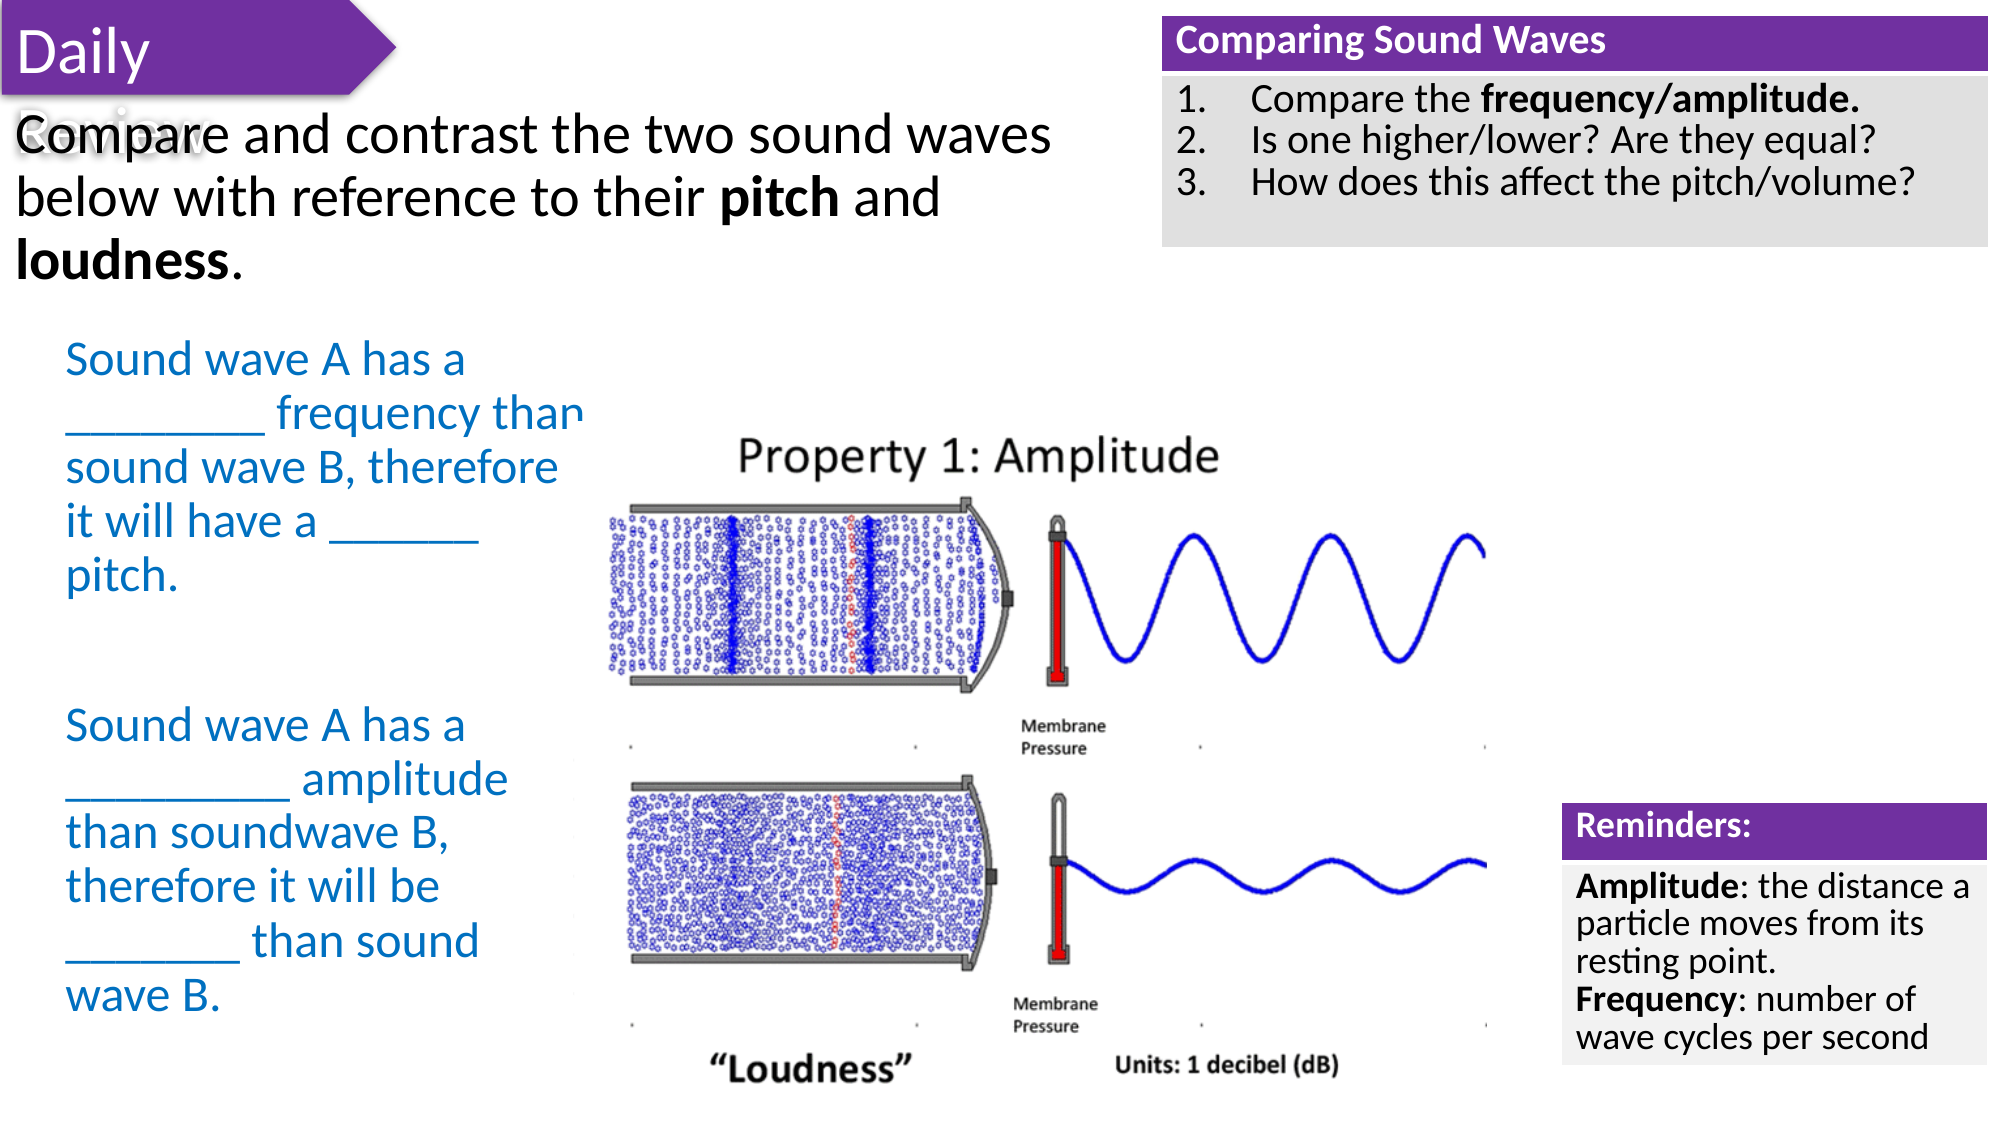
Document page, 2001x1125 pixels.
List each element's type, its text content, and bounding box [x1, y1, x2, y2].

table_cell Compare the frequency/amplitude. Is one higher/lower? Are they equal? How does this affect the pitch/volume? [1162, 76, 1988, 247]
table_header Reminders: [1562, 803, 1987, 860]
text_box Daily Review [1, 0, 397, 95]
table_header Comparing Sound Waves [1162, 16, 1988, 71]
text_box Sound wave A has a ________ frequency than sound wave B, therefore it will have a ______ pitch. Sound wave A has a _________ amplitude than soundwave B, therefore it will be _______ than sound wave B. [50, 324, 602, 1033]
picture [573, 421, 1487, 1106]
table_cell Amplitude: the distance a particle moves from its resting point. Frequency: number of wave cycles per second [1562, 865, 1987, 1065]
list Compare and contrast the two sound waves below with reference to their pitch and loudness. [0, 95, 1133, 316]
